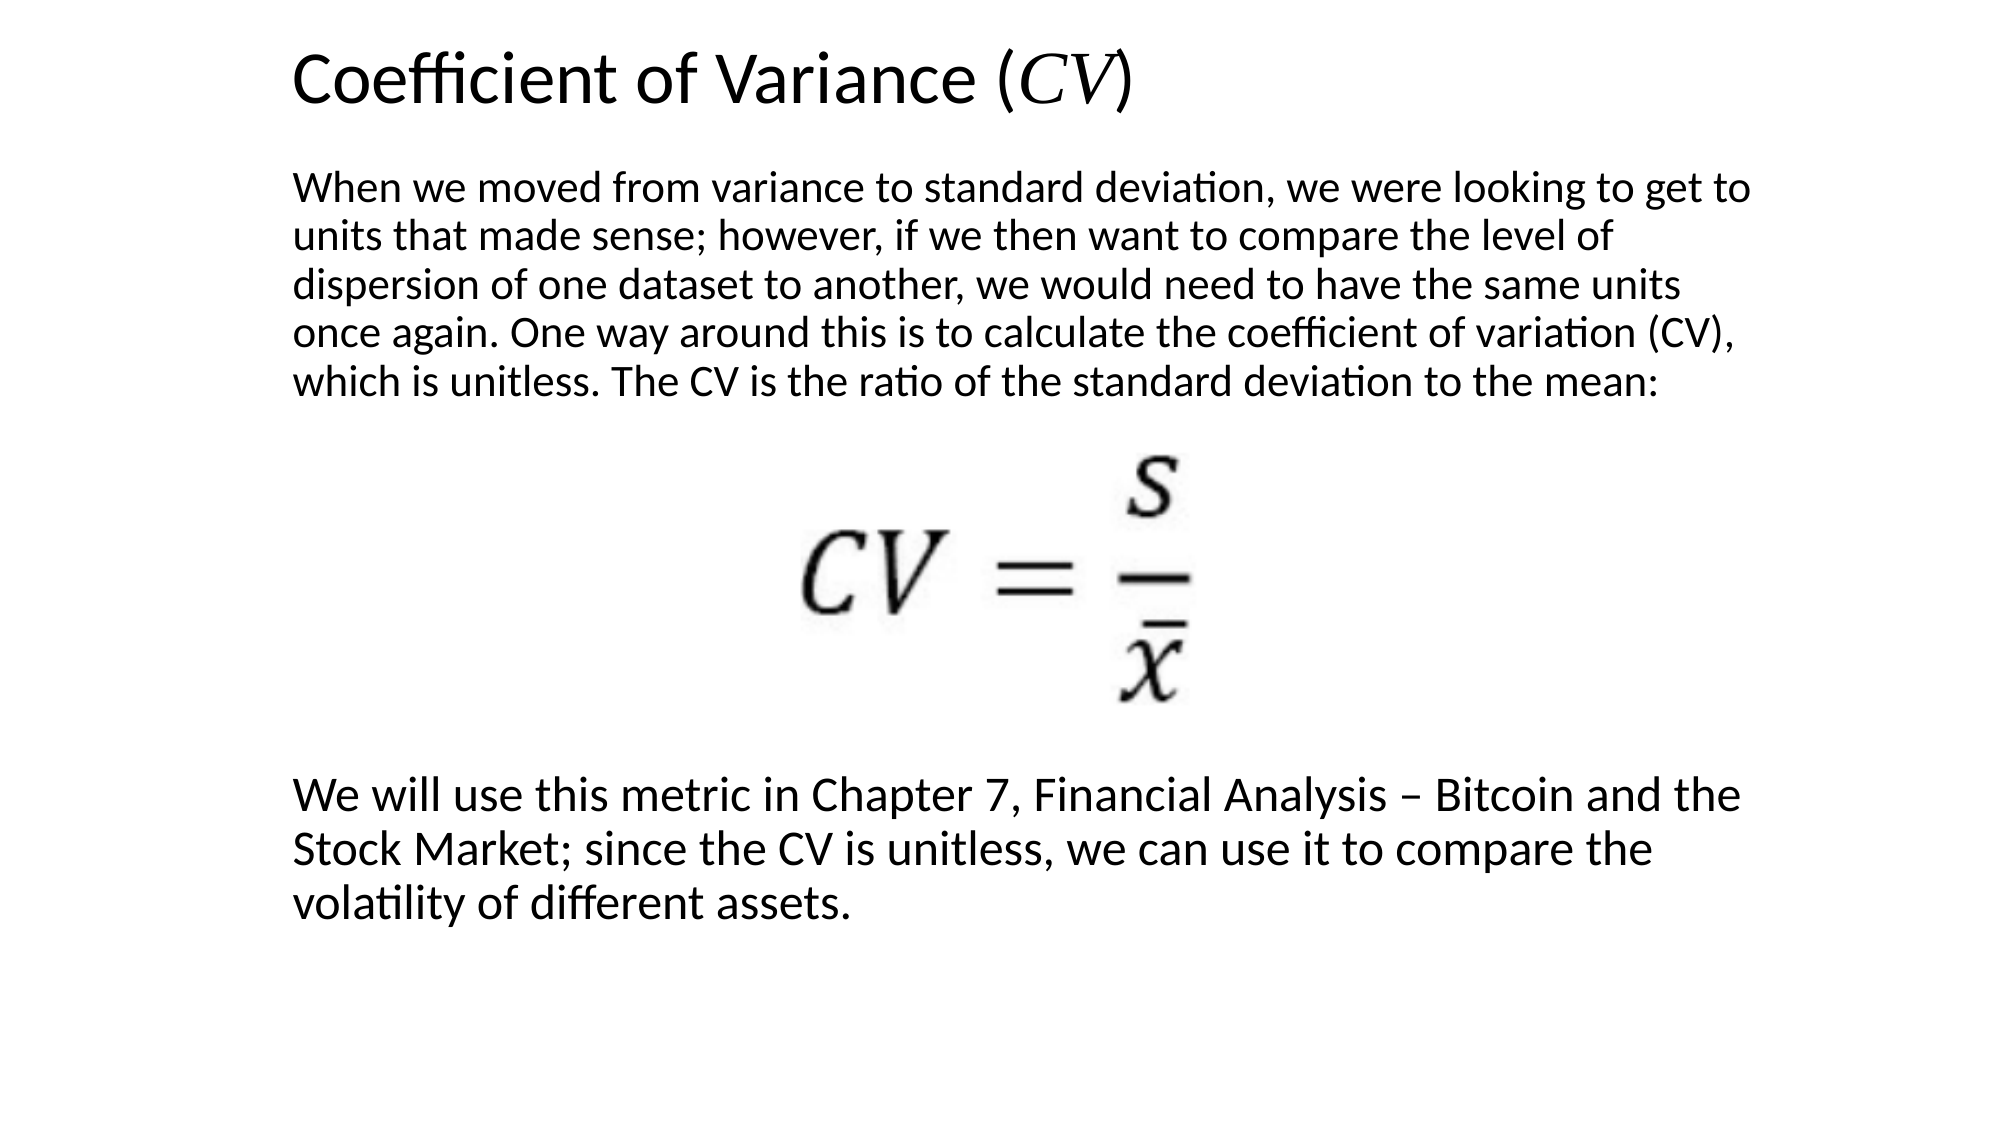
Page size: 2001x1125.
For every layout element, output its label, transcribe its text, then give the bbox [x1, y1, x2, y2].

text_box We will use this metric in Chapter 7, Financial Analysis – Bitcoin and the Stock Market; since the CV is unitless, we can use it to compare the volatility of different assets. [277, 760, 1778, 1033]
text_box Coefficient of Variance (CV) [277, 21, 1712, 127]
subtitle When we moved from variance to standard deviation, we were looking to get to units that made sense; however, if we then want to compare the level of dispersion of one dataset to another, we would need to have the same units once again. One way around this is to calculate the coefficient of variation (CV), which is unitless. The CV is the ratio of the standard deviation to the mean: [277, 155, 1778, 428]
picture [762, 401, 1238, 743]
